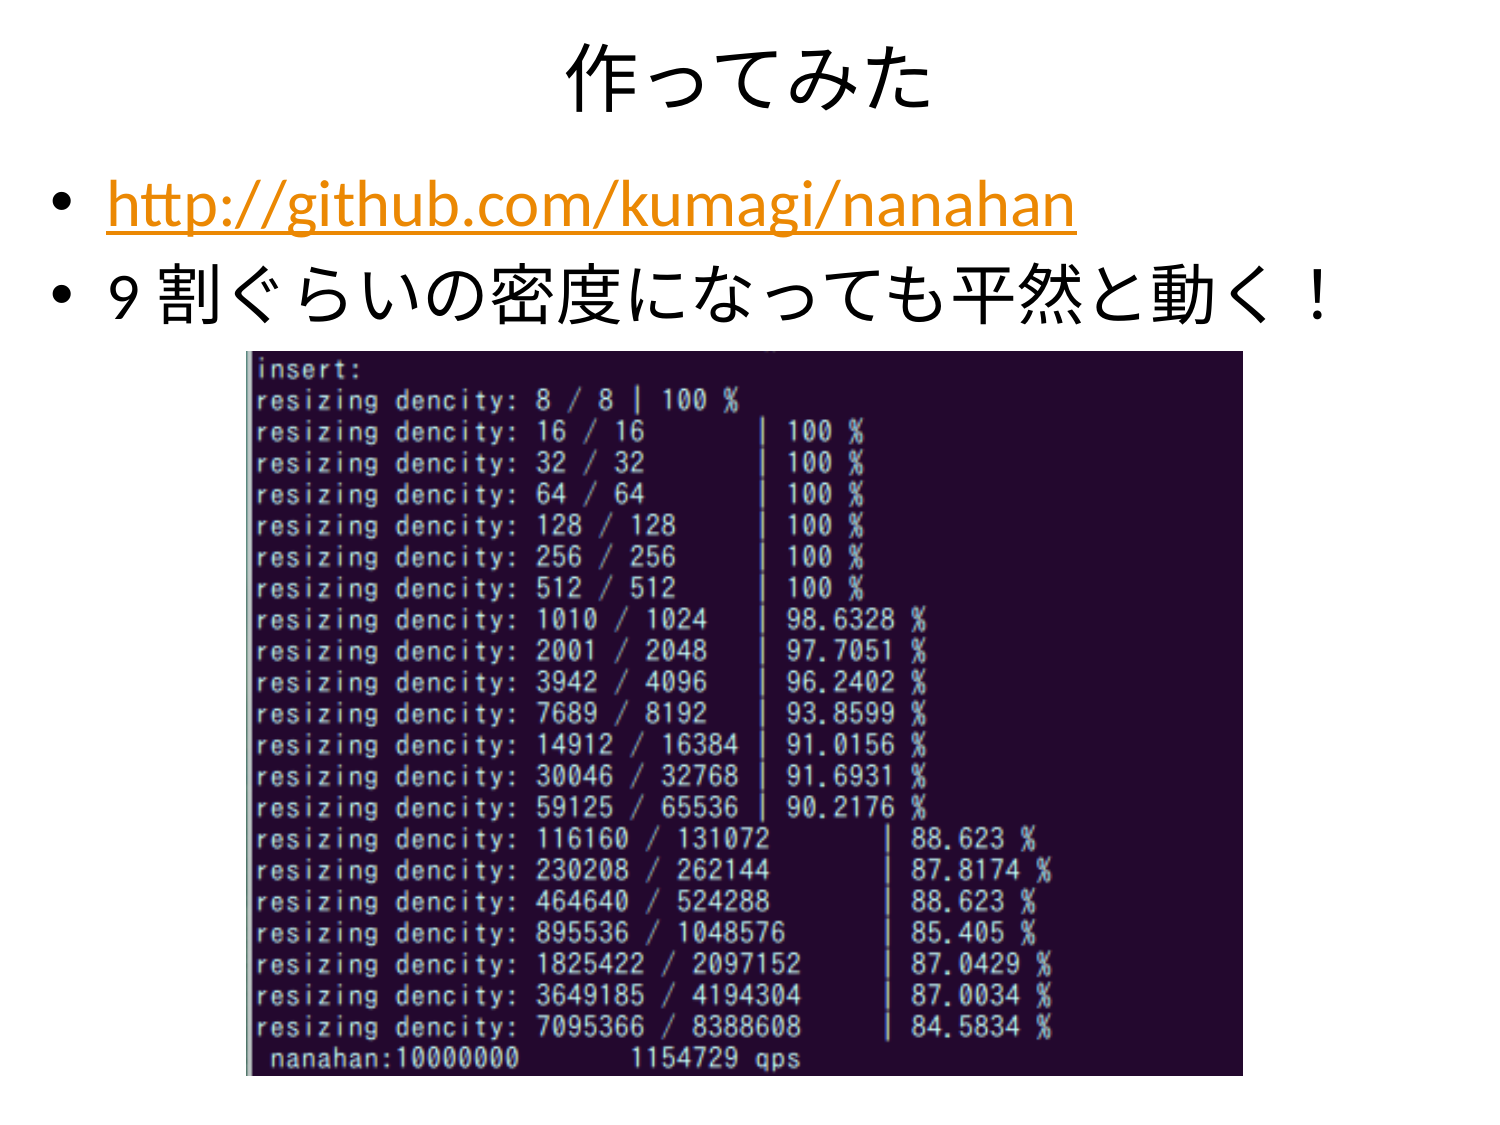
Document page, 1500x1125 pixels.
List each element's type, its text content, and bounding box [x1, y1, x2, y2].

title 作ってみた [75, 23, 1425, 129]
picture [245, 351, 1243, 1076]
list http://github.com/kumagi/nanahan 9割ぐらいの密度になっても平然と動く！ [35, 152, 1465, 1032]
